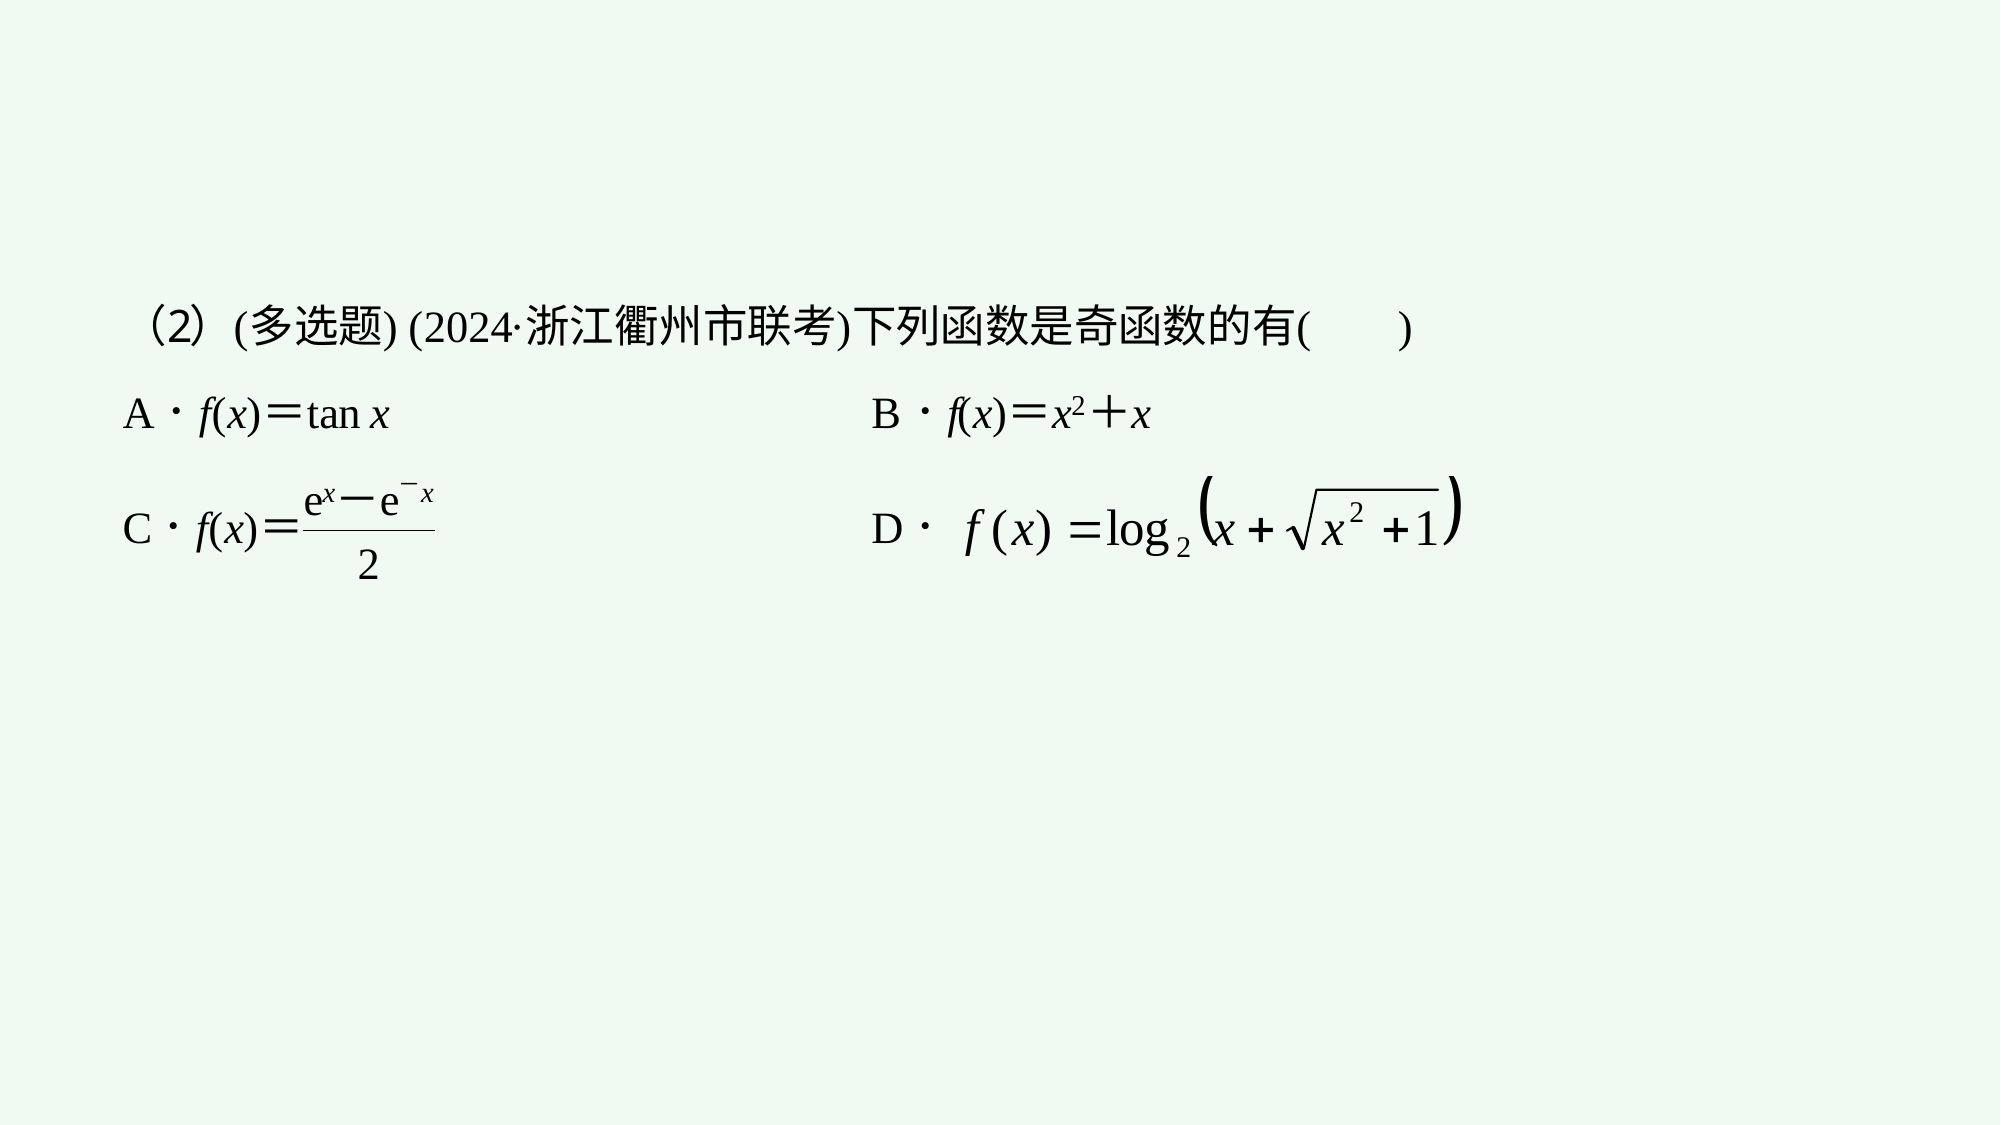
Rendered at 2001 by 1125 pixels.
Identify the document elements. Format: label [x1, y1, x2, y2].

text_box [122, 297, 1881, 688]
